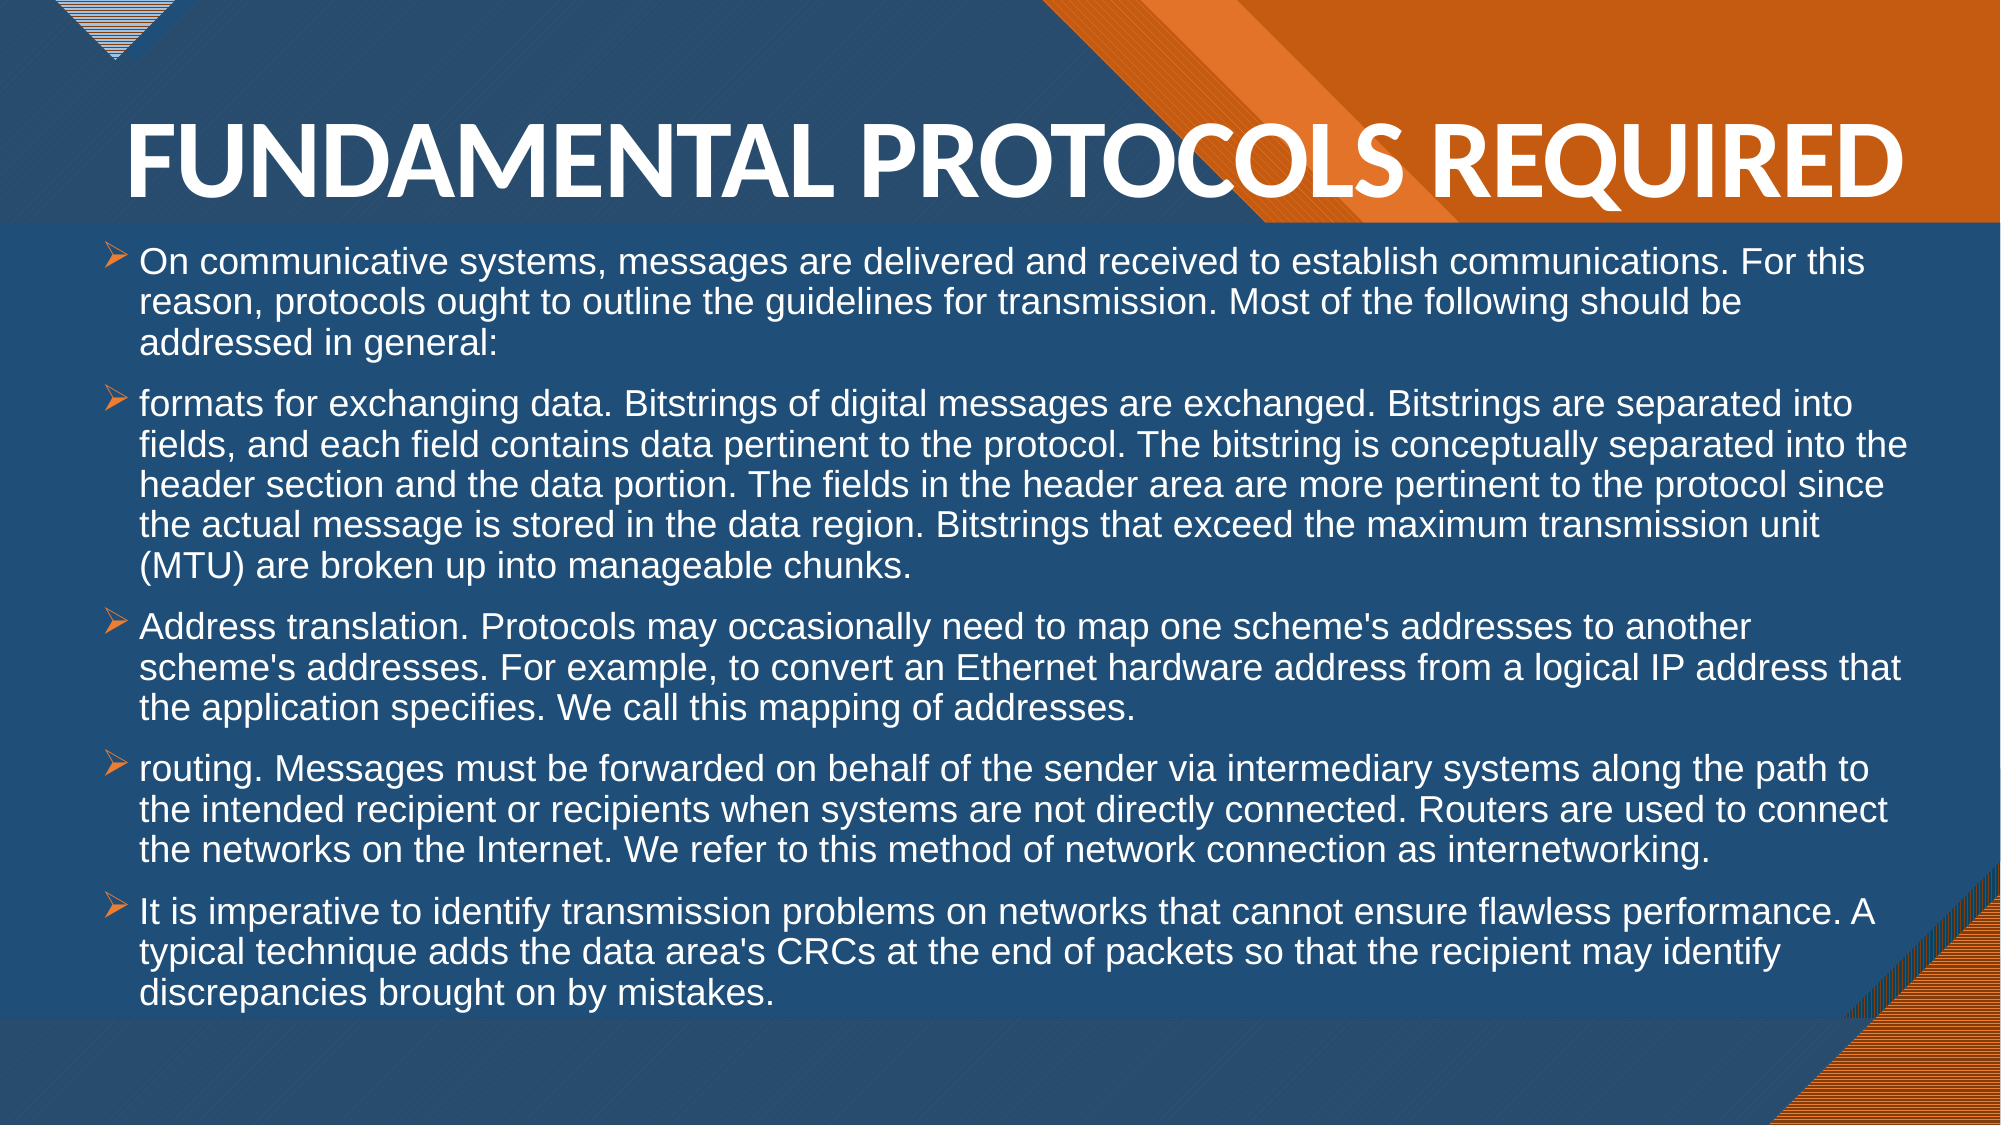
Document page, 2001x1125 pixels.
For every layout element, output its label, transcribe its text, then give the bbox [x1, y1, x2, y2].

list On communicative systems, messages are delivered and received to establish communications. For this reason, protocols ought to outline the guidelines for transmission. Most of the following should be addressed in general: formats for exchanging data. Bitstrings of digital messages are exchanged. Bitstrings are separated into fields, and each field contains data pertinent to the protocol. The bitstring is conceptually separated into the header section and the data portion. The fields in the header area are more pertinent to the protocol since the actual message is stored in the data region. Bitstrings that exceed the maximum transmission unit (MTU) are broken up into manageable chunks. Address translation. Protocols may occasionally need to map one scheme's addresses to another scheme's addresses. For example, to convert an Ethernet hardware address from a logical IP address that the application specifies. We call this mapping of addresses. routing. Messages must be forwarded on behalf of the sender via intermediary systems along the path to the intended recipient or recipients when systems are not directly connected. Routers are used to connect the networks on the Internet. We refer to this method of network connection as internetworking. It is imperative to identify transmission problems on networks that cannot ensure flawless performance. A typical technique adds the data area's CRCs at the end of packets so that the recipient may identify discrepancies brought on by mistakes. [86, 234, 1927, 949]
title FUNDAMENTAL PROTOCOLS REQUIRED [110, 93, 1941, 209]
